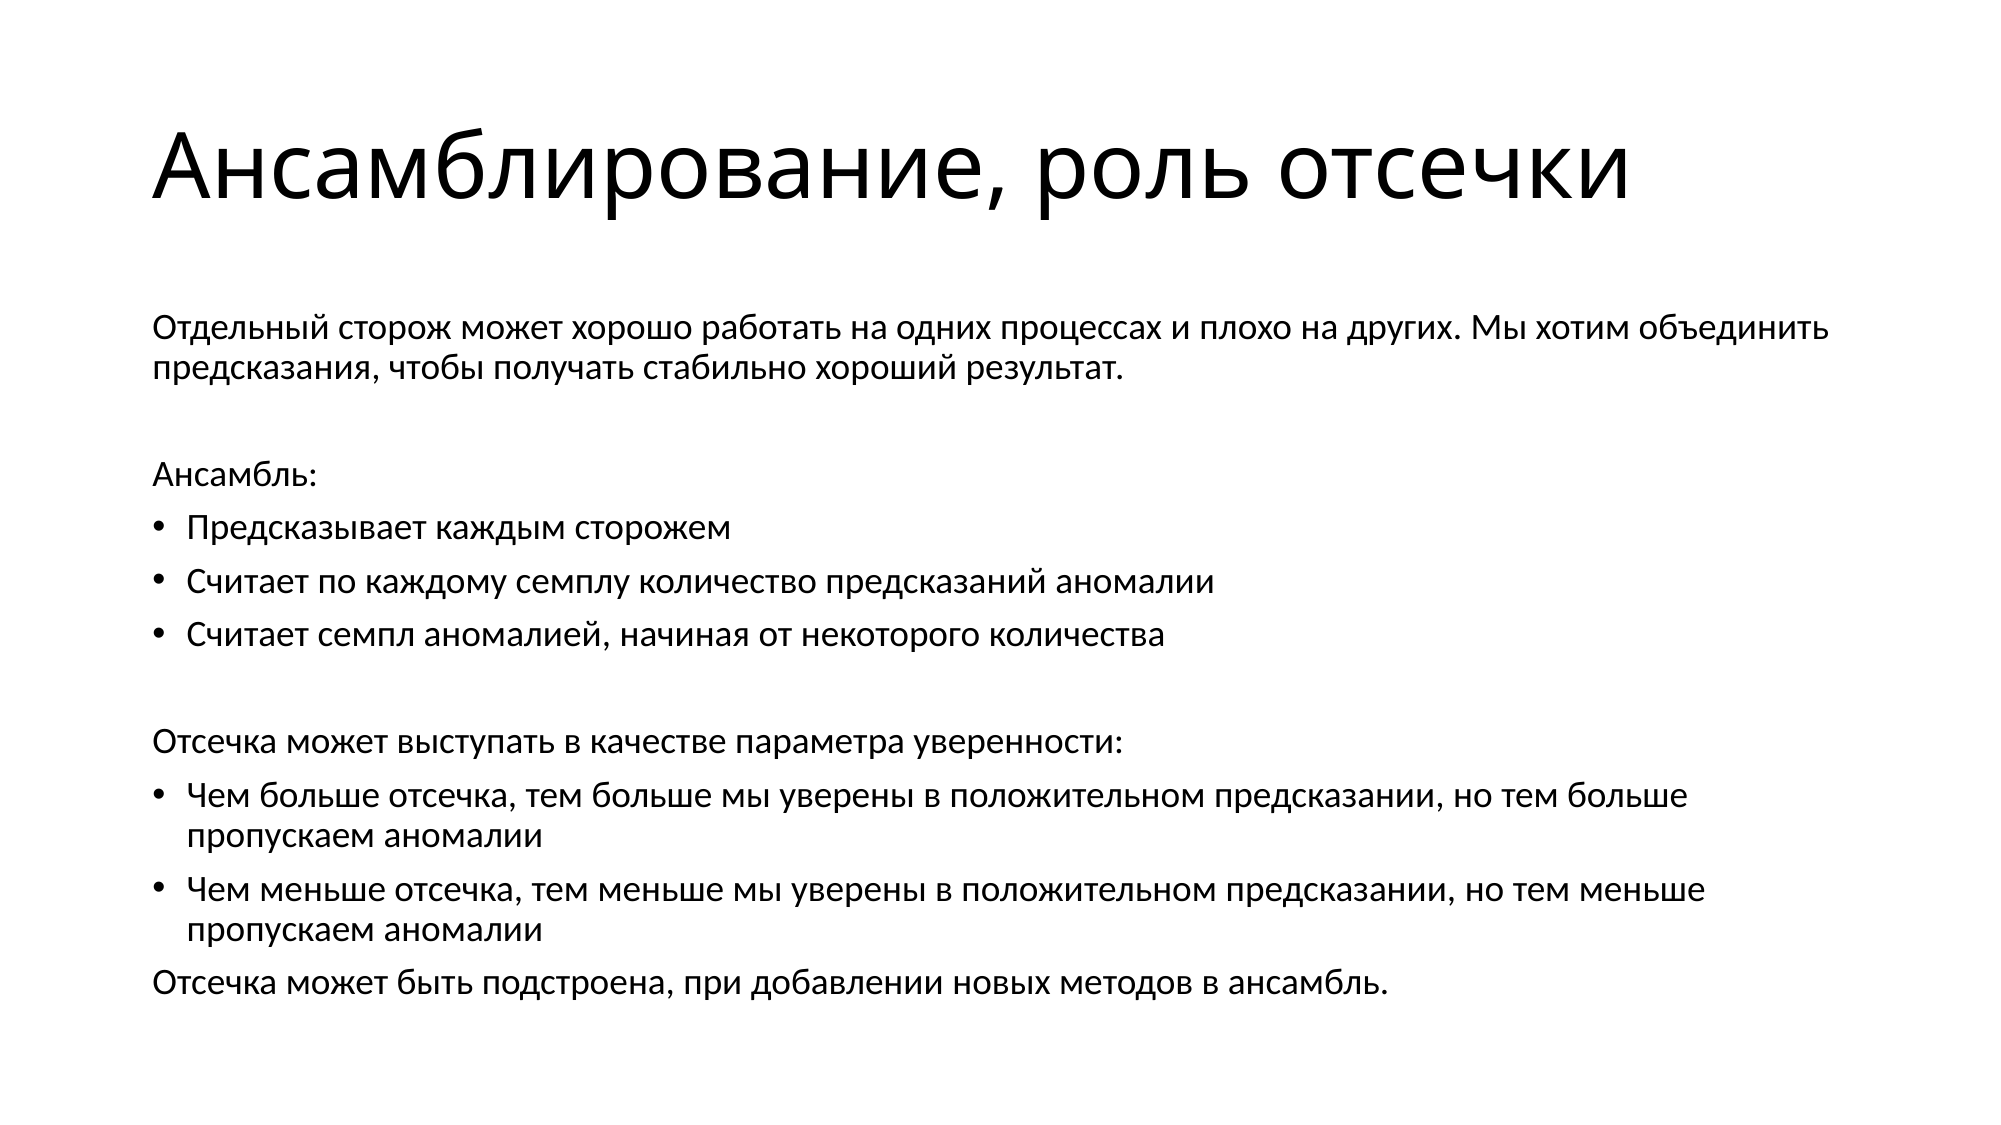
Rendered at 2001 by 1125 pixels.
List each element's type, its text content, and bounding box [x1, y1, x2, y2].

title Ансамблирование, роль отсечки [137, 59, 1863, 278]
list Отдельный сторож может хорошо работать на одних процессах и плохо на других. Мы хотим объединить предсказания, чтобы получать стабильно хороший результат. Ансамбль: Предсказывает каждым сторожем Считает по каждому семплу количество предсказаний аномалии Считает семпл аномалией, начиная от некоторого количества Отсечка может выступать в качестве параметра уверенности: Чем больше отсечка, тем больше мы уверены в положительном предсказании, но тем больше пропускаем аномалии Чем меньше отсечка, тем меньше мы уверены в положительном предсказании, но тем меньше пропускаем аномалии Отсечка может быть подстроена, при добавлении новых методов в ансамбль. [137, 299, 1863, 1014]
